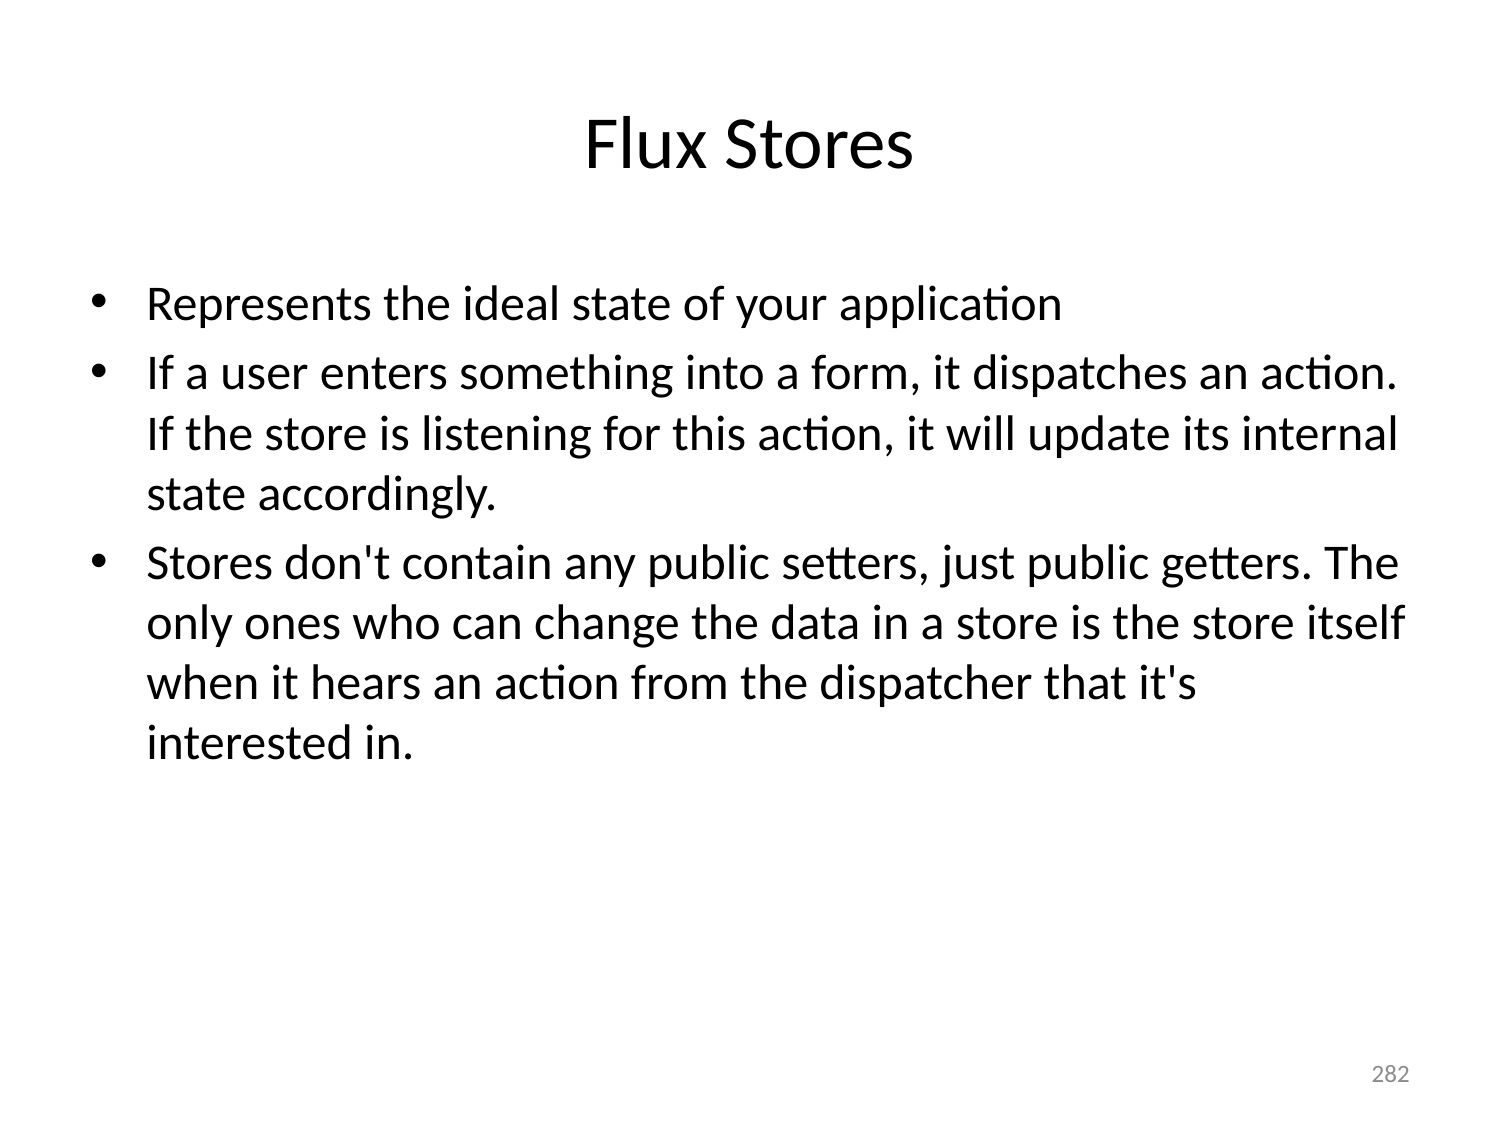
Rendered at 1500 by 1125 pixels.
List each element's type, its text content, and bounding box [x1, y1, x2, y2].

title Flux Stores [75, 45, 1425, 233]
list Represents the ideal state of your application If a user enters something into a form, it dispatches an action. If the store is listening for this action, it will update its internal state accordingly. Stores don't contain any public setters, just public getters. The only ones who can change the data in a store is the store itself when it hears an action from the dispatcher that it's interested in. [75, 262, 1425, 1005]
slide_number 282 [1074, 1042, 1425, 1103]
